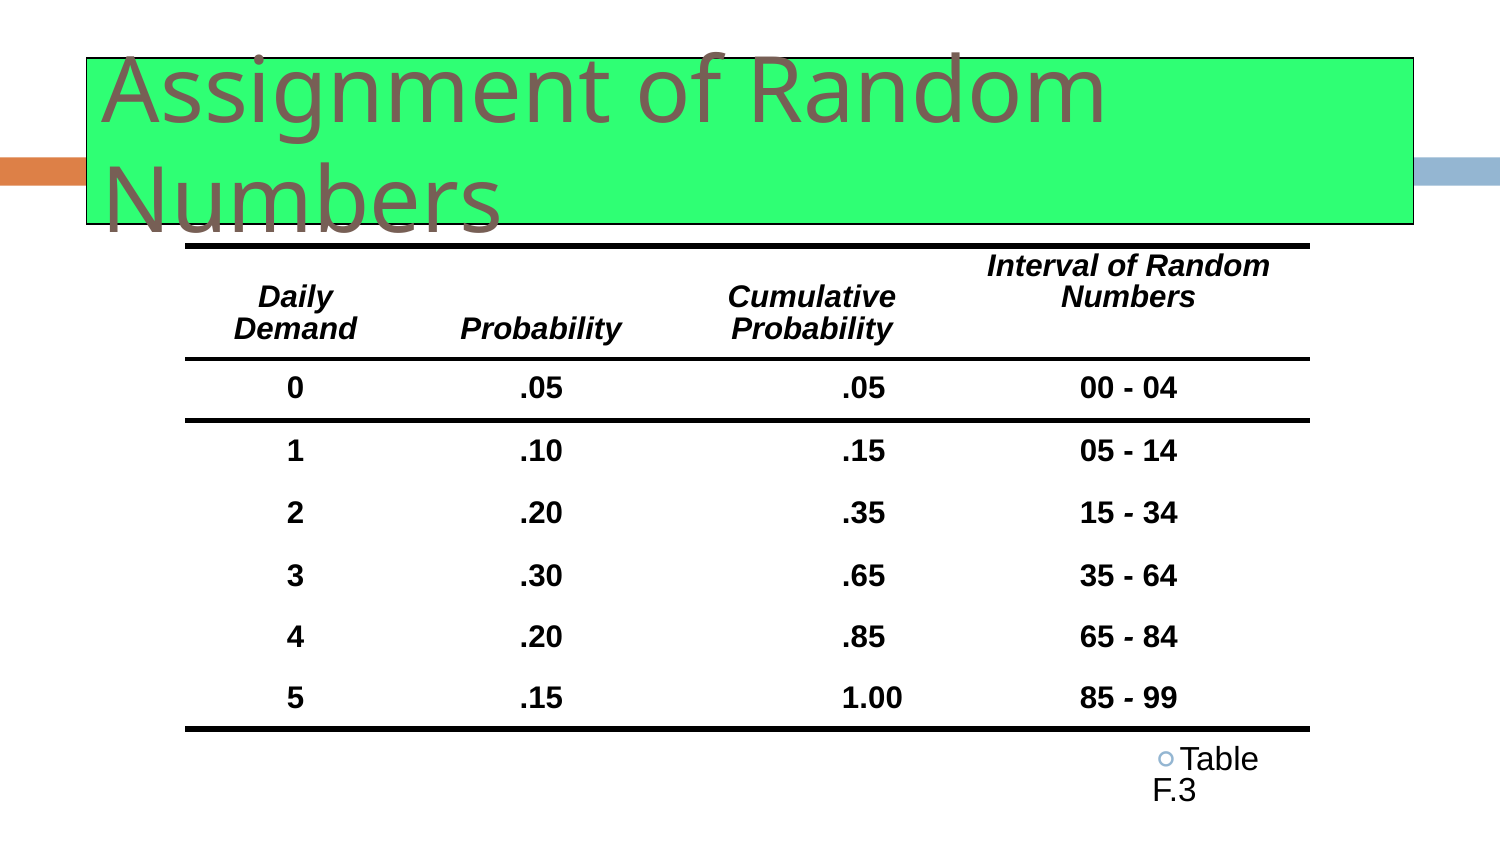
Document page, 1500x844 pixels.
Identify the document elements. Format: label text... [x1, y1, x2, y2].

table_cell 1 [185, 423, 406, 483]
table_cell 0 [185, 361, 406, 418]
table_cell 2 [185, 483, 406, 546]
table_header Interval of Random Numbers [948, 249, 1310, 357]
table_cell 85 - 99 [948, 670, 1310, 726]
table_cell 15 - 34 [948, 483, 1310, 546]
table_cell .65 [677, 546, 948, 608]
table_cell 3 [185, 546, 406, 608]
table_cell 65 - 84 [948, 608, 1310, 670]
table_header Probability [406, 249, 677, 357]
table_cell 1.00 [677, 670, 948, 726]
table_cell 5 [185, 670, 406, 726]
table_cell .30 [406, 546, 677, 608]
table_cell .85 [677, 608, 948, 670]
table_cell .20 [406, 483, 677, 546]
table_cell .15 [406, 670, 677, 726]
table_cell 00 - 04 [948, 361, 1310, 418]
table_cell .05 [406, 361, 677, 418]
table_header Cumulative Probability [677, 249, 948, 357]
table_cell .35 [677, 483, 948, 546]
table_header Daily Demand [185, 249, 406, 357]
table_cell 4 [185, 608, 406, 670]
table_cell 05 - 14 [948, 423, 1310, 483]
title Assignment of Random Numbers [86, 58, 1414, 224]
table_cell .15 [677, 423, 948, 483]
table_cell .20 [406, 608, 677, 670]
table_cell .10 [406, 423, 677, 483]
table_cell 35 - 64 [948, 546, 1310, 608]
text_box Table F.3 [1136, 737, 1312, 779]
table_cell .05 [677, 361, 948, 418]
